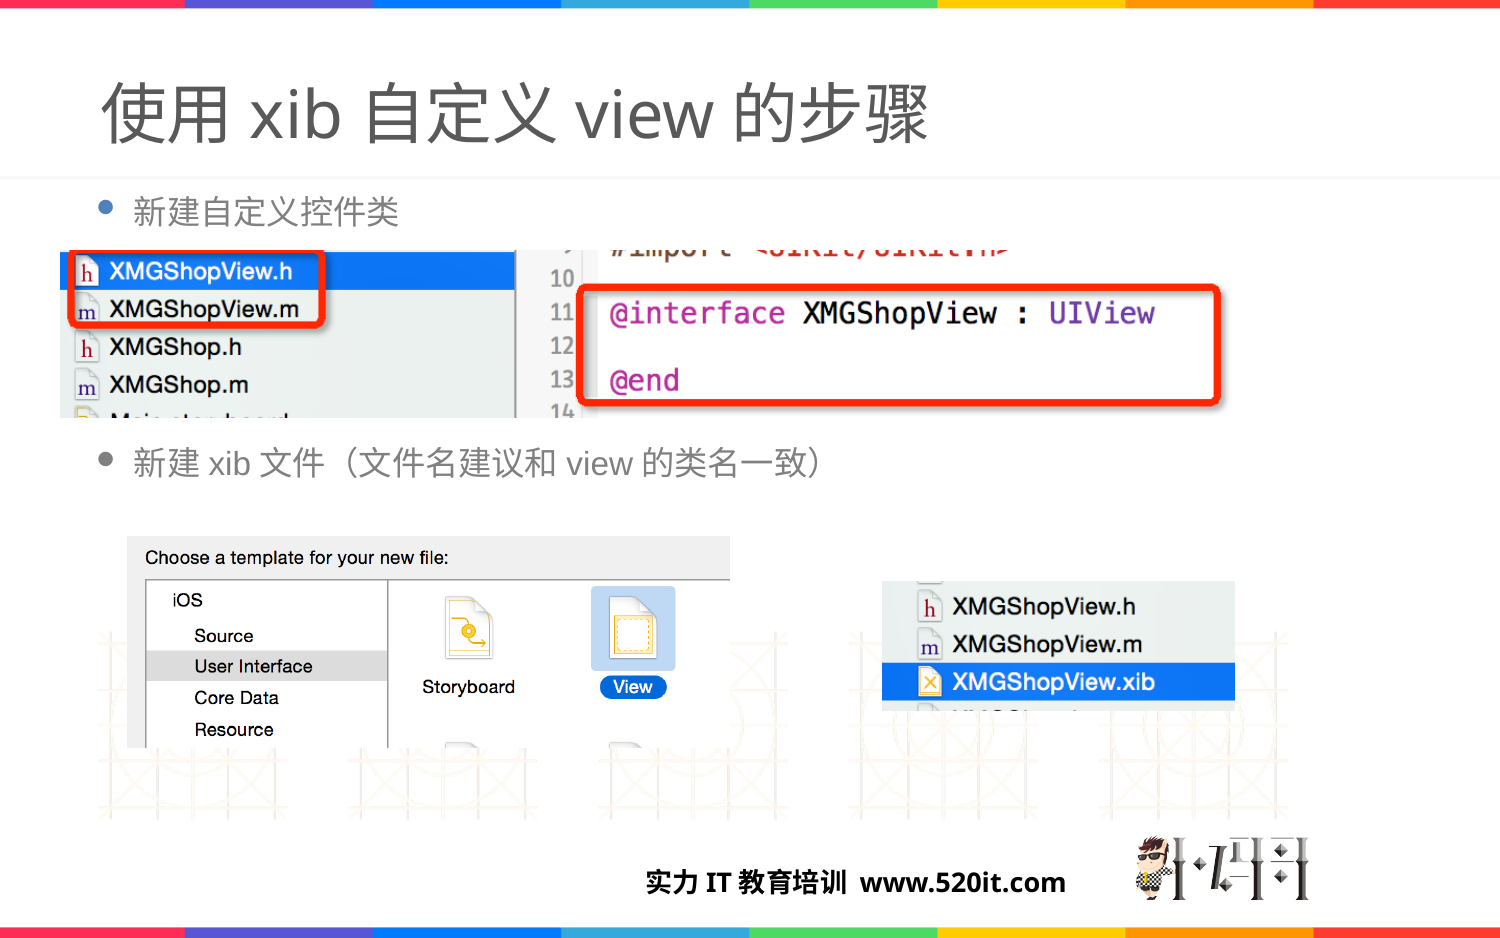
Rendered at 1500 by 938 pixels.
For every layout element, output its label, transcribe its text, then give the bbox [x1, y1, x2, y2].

list 新建自定义控件类 [81, 183, 1416, 257]
picture [0, 180, 1500, 938]
picture [0, 0, 1500, 176]
title 使用xib自定义view的步骤 [85, 64, 1419, 178]
text_box 新建xib文件（文件名建议和view的类名一致） [81, 435, 1416, 508]
